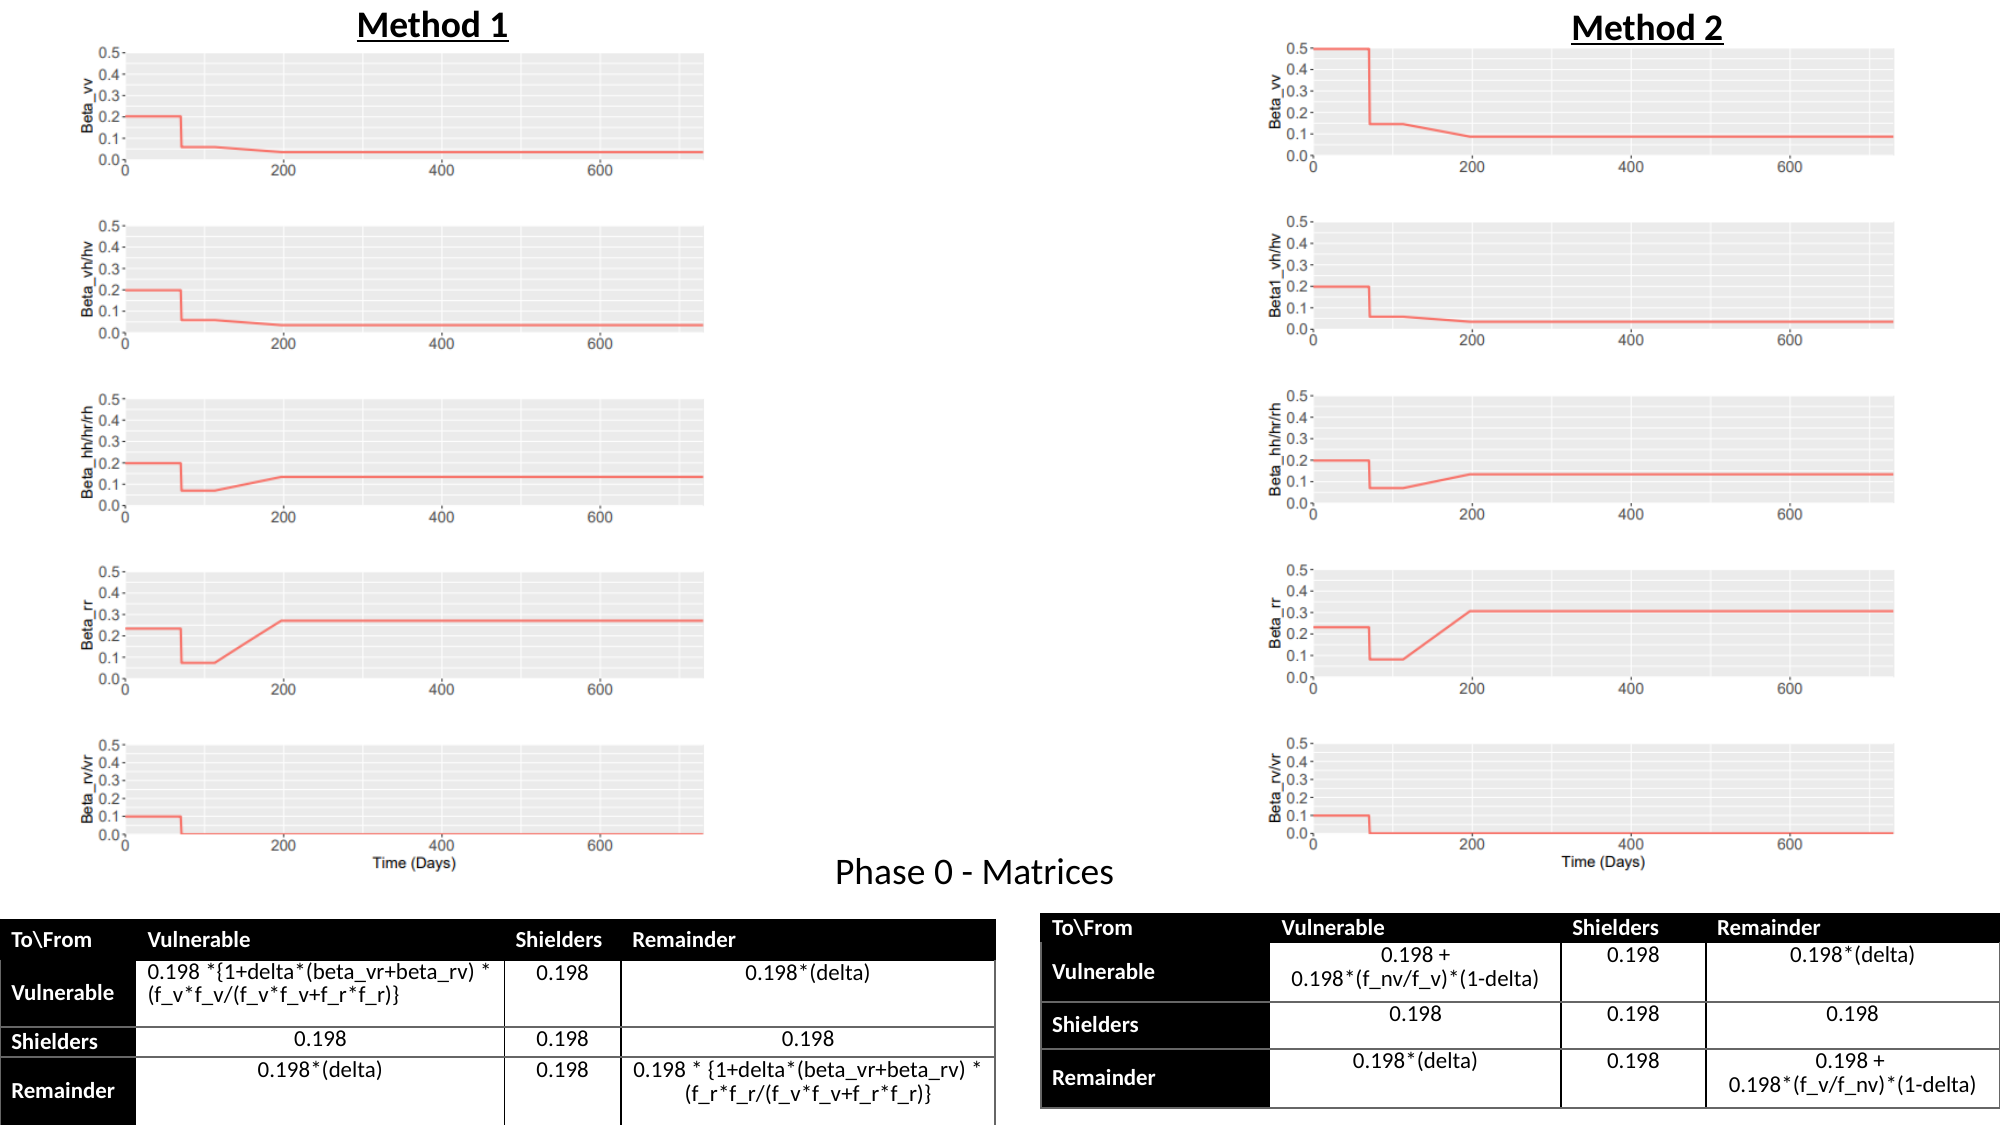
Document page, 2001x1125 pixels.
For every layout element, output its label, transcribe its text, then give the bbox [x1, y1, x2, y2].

table_cell 0.198*(delta) [622, 961, 994, 1026]
table_cell Vulnerable [1042, 943, 1270, 1001]
table_cell 0.198 [136, 1028, 504, 1056]
table_cell 0.198 [1562, 1050, 1705, 1107]
table_header Vulnerable [136, 921, 505, 960]
table_cell 0.198*(delta) [1707, 943, 1999, 1001]
text_box Method 1 [341, 0, 524, 37]
table_cell Shielders [1042, 1003, 1270, 1048]
text_box Phase 0 - Matrices [820, 839, 1130, 899]
table_cell 0.198*(delta) [136, 1058, 504, 1125]
table_cell 0.198 *{1+delta*(beta_vr+beta_rv) * (f_v*f_v/(f_v*f_v+f_r*f_r)} [136, 961, 504, 1026]
table_cell 0.198 [622, 1028, 994, 1056]
table_cell 0.198 [505, 961, 620, 1026]
table_cell 0.198 [505, 1058, 620, 1125]
table_header Vulnerable [1270, 915, 1561, 942]
table_cell 0.198 [1707, 1003, 1999, 1048]
picture [1262, 34, 1913, 878]
table_header To\From [1, 921, 136, 960]
table_cell 0.198 [1562, 1003, 1705, 1048]
picture [72, 37, 718, 881]
table_cell Remainder [1042, 1050, 1270, 1107]
table_cell 0.198 + 0.198*(f_nv/f_v)*(1-delta) [1270, 943, 1560, 1001]
text_box Method 2 [1556, 0, 1739, 34]
table_cell 0.198 [1562, 943, 1705, 1001]
table_header Remainder [1706, 915, 1999, 942]
table_cell 0.198 [505, 1028, 620, 1056]
table_header Shielders [1561, 915, 1706, 942]
table_cell 0.198 [1270, 1003, 1560, 1048]
table_cell 0.198*(delta) [1270, 1050, 1560, 1107]
table_cell Vulnerable [1, 961, 136, 1026]
table_header To\From [1042, 915, 1270, 942]
table_cell Shielders [1, 1028, 136, 1056]
table_header Shielders [505, 921, 621, 960]
table_header Remainder [621, 921, 994, 960]
table_cell 0.198 + 0.198*(f_v/f_nv)*(1-delta) [1707, 1050, 1999, 1107]
table_cell Remainder [1, 1058, 136, 1125]
table_cell 0.198 * {1+delta*(beta_vr+beta_rv) * (f_r*f_r/(f_v*f_v+f_r*f_r)} [622, 1058, 994, 1125]
